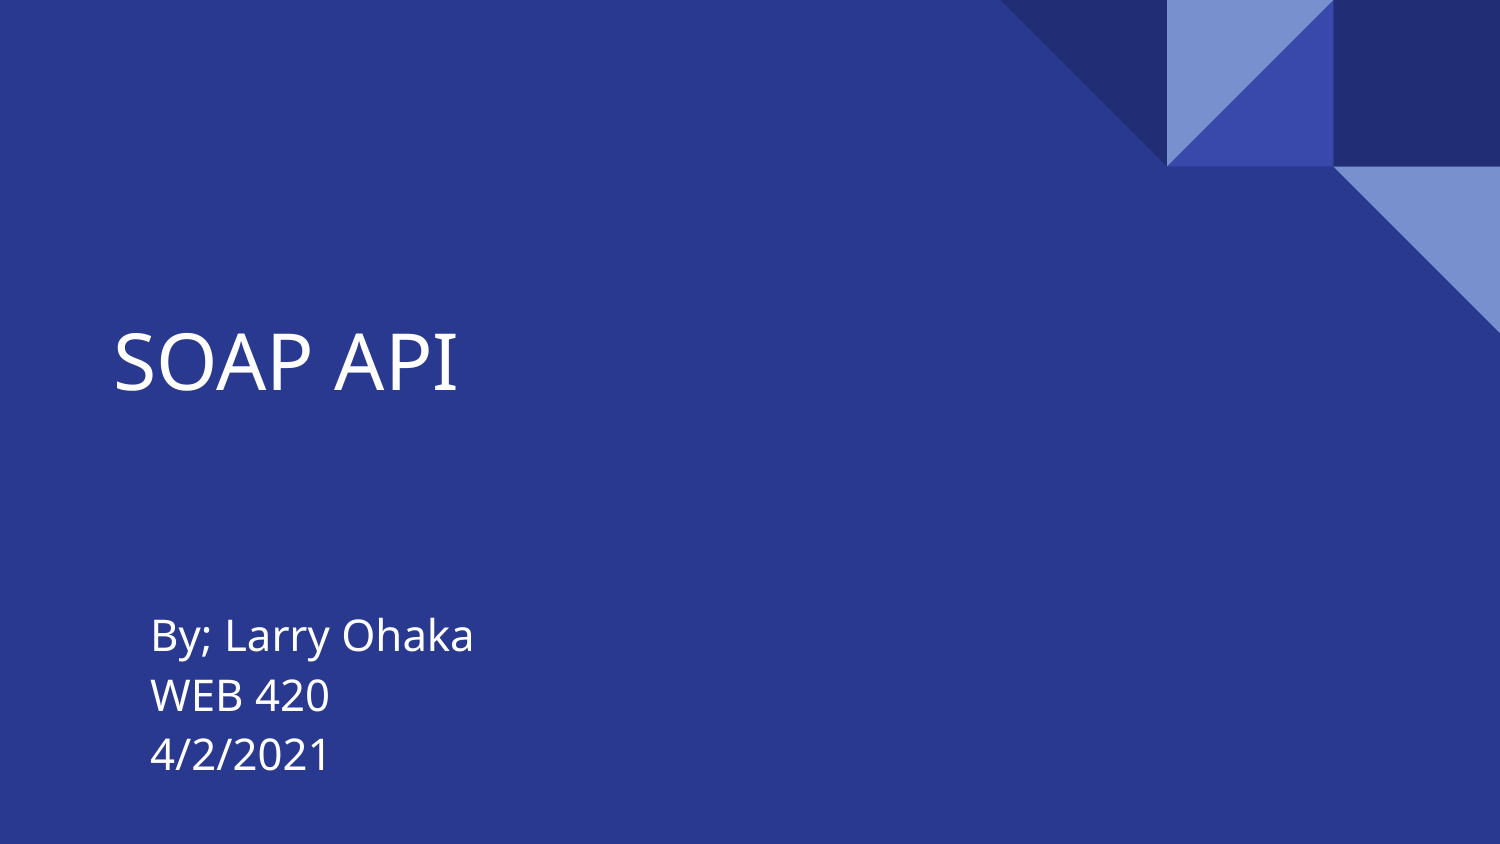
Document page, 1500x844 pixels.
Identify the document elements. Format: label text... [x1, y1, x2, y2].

subtitle By; Larry Ohaka WEB 420 4/2/2021 [135, 589, 834, 805]
title SOAP API [98, 291, 1447, 429]
